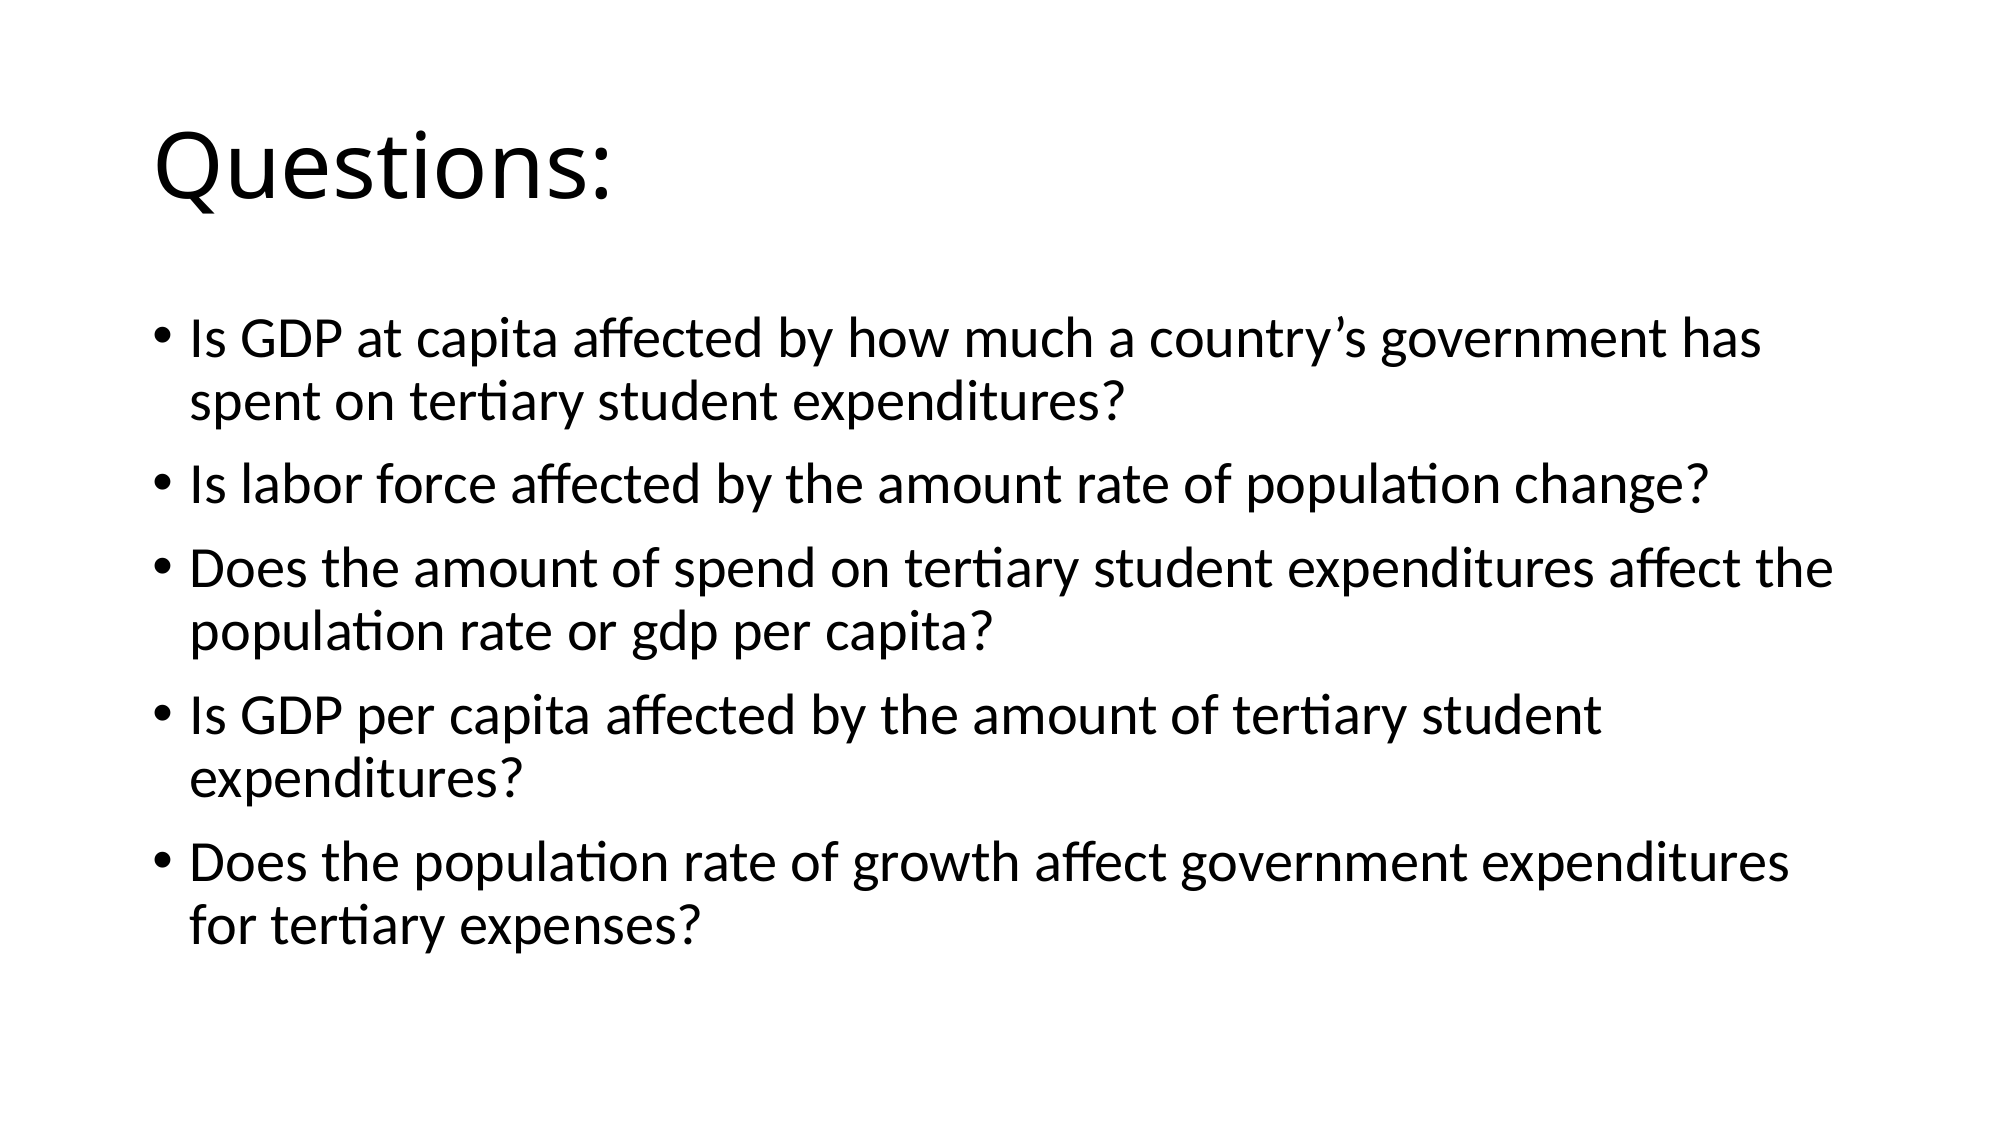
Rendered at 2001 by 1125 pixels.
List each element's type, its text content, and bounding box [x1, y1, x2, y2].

title Questions: [137, 59, 1863, 278]
list Is GDP at capita affected by how much a country’s government has spent on tertiary student expenditures? Is labor force affected by the amount rate of population change? Does the amount of spend on tertiary student expenditures affect the population rate or gdp per capita? Is GDP per capita affected by the amount of tertiary student expenditures? Does the population rate of growth affect government expenditures for tertiary expenses? [137, 299, 1863, 1014]
